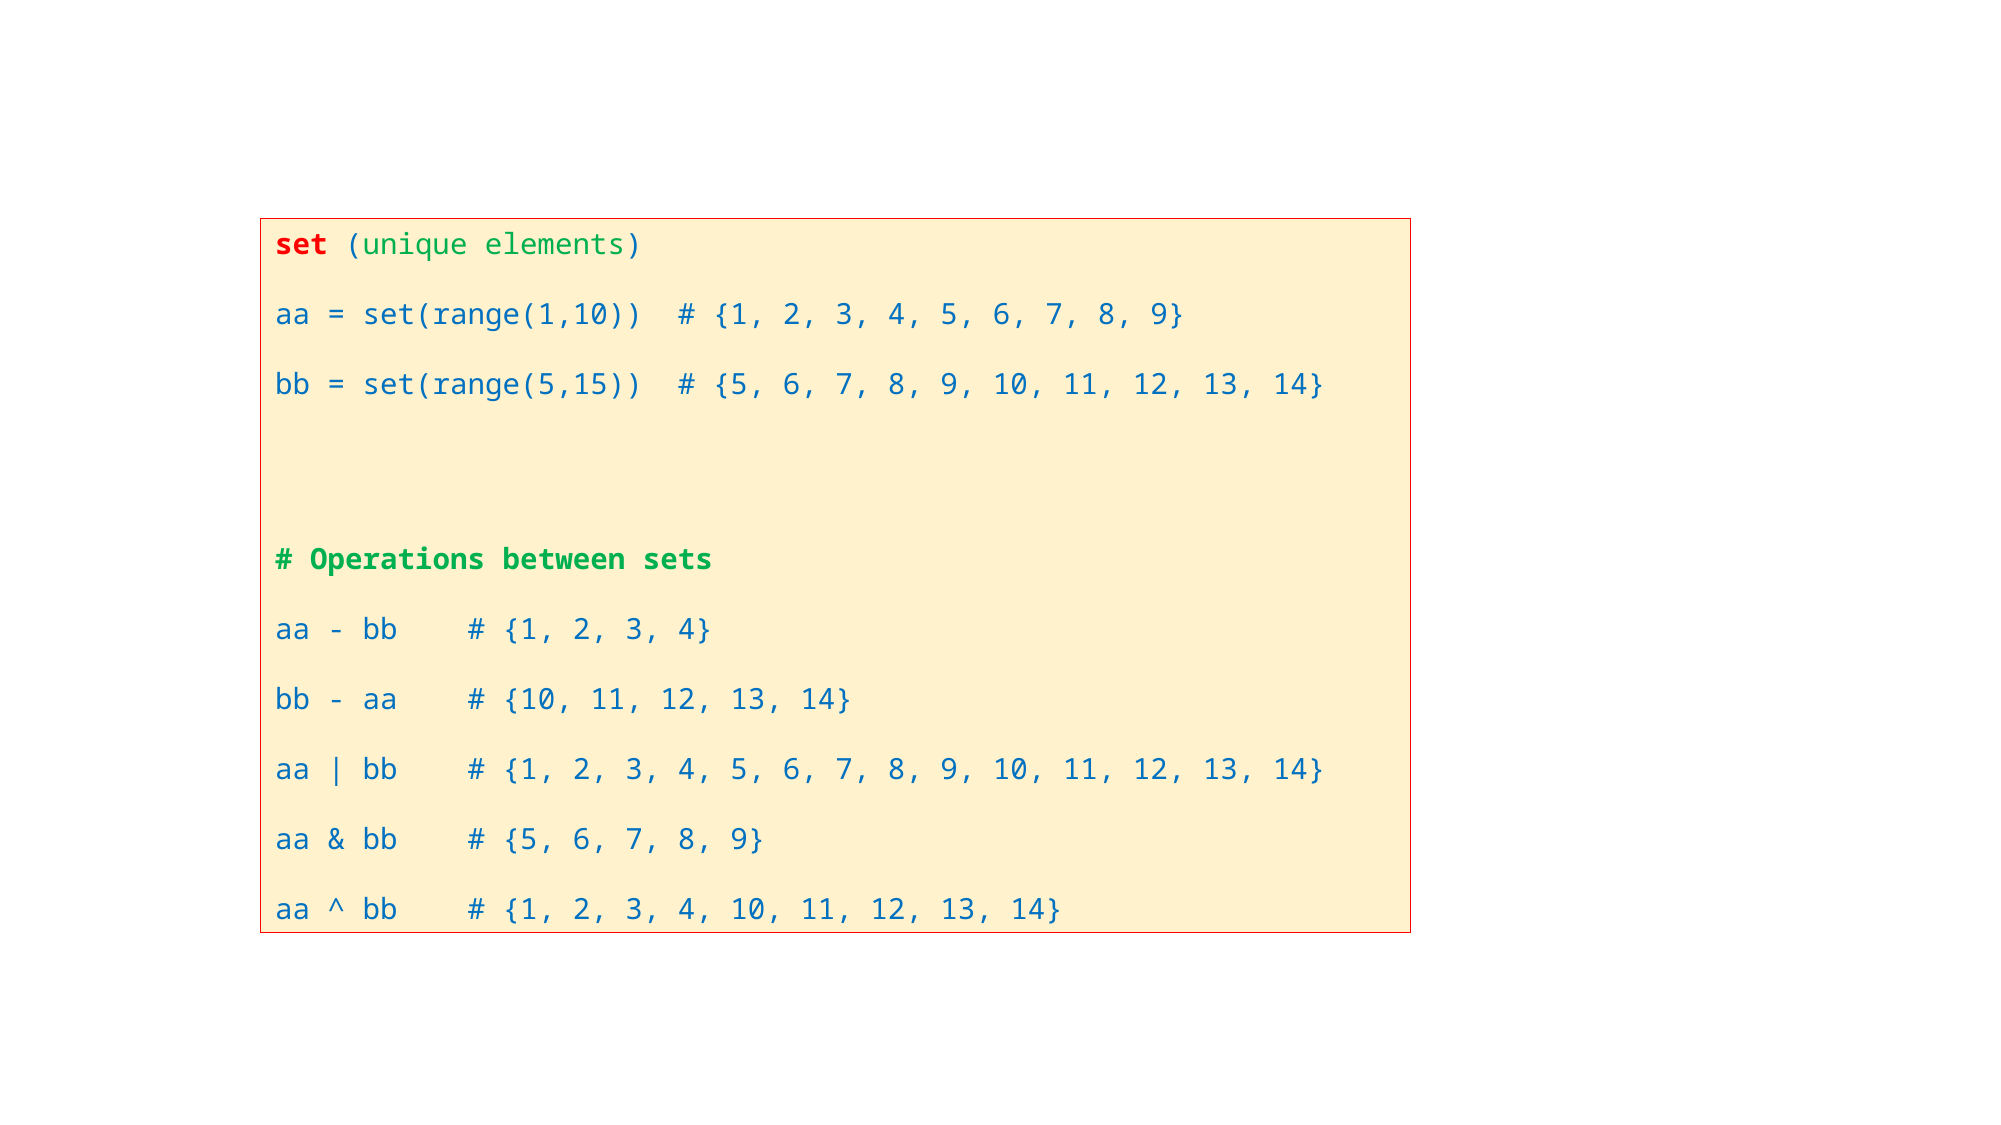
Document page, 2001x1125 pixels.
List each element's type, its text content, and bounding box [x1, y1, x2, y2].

text_box set (unique elements) aa = set(range(1,10)) # {1, 2, 3, 4, 5, 6, 7, 8, 9} bb = set(range(5,15)) # {5, 6, 7, 8, 9, 10, 11, 12, 13, 14} # Operations between sets aa - bb # {1, 2, 3, 4} bb - aa # {10, 11, 12, 13, 14} aa | bb # {1, 2, 3, 4, 5, 6, 7, 8, 9, 10, 11, 12, 13, 14} aa & bb # {5, 6, 7, 8, 9} aa ^ bb # {1, 2, 3, 4, 10, 11, 12, 13, 14} [260, 218, 1411, 933]
